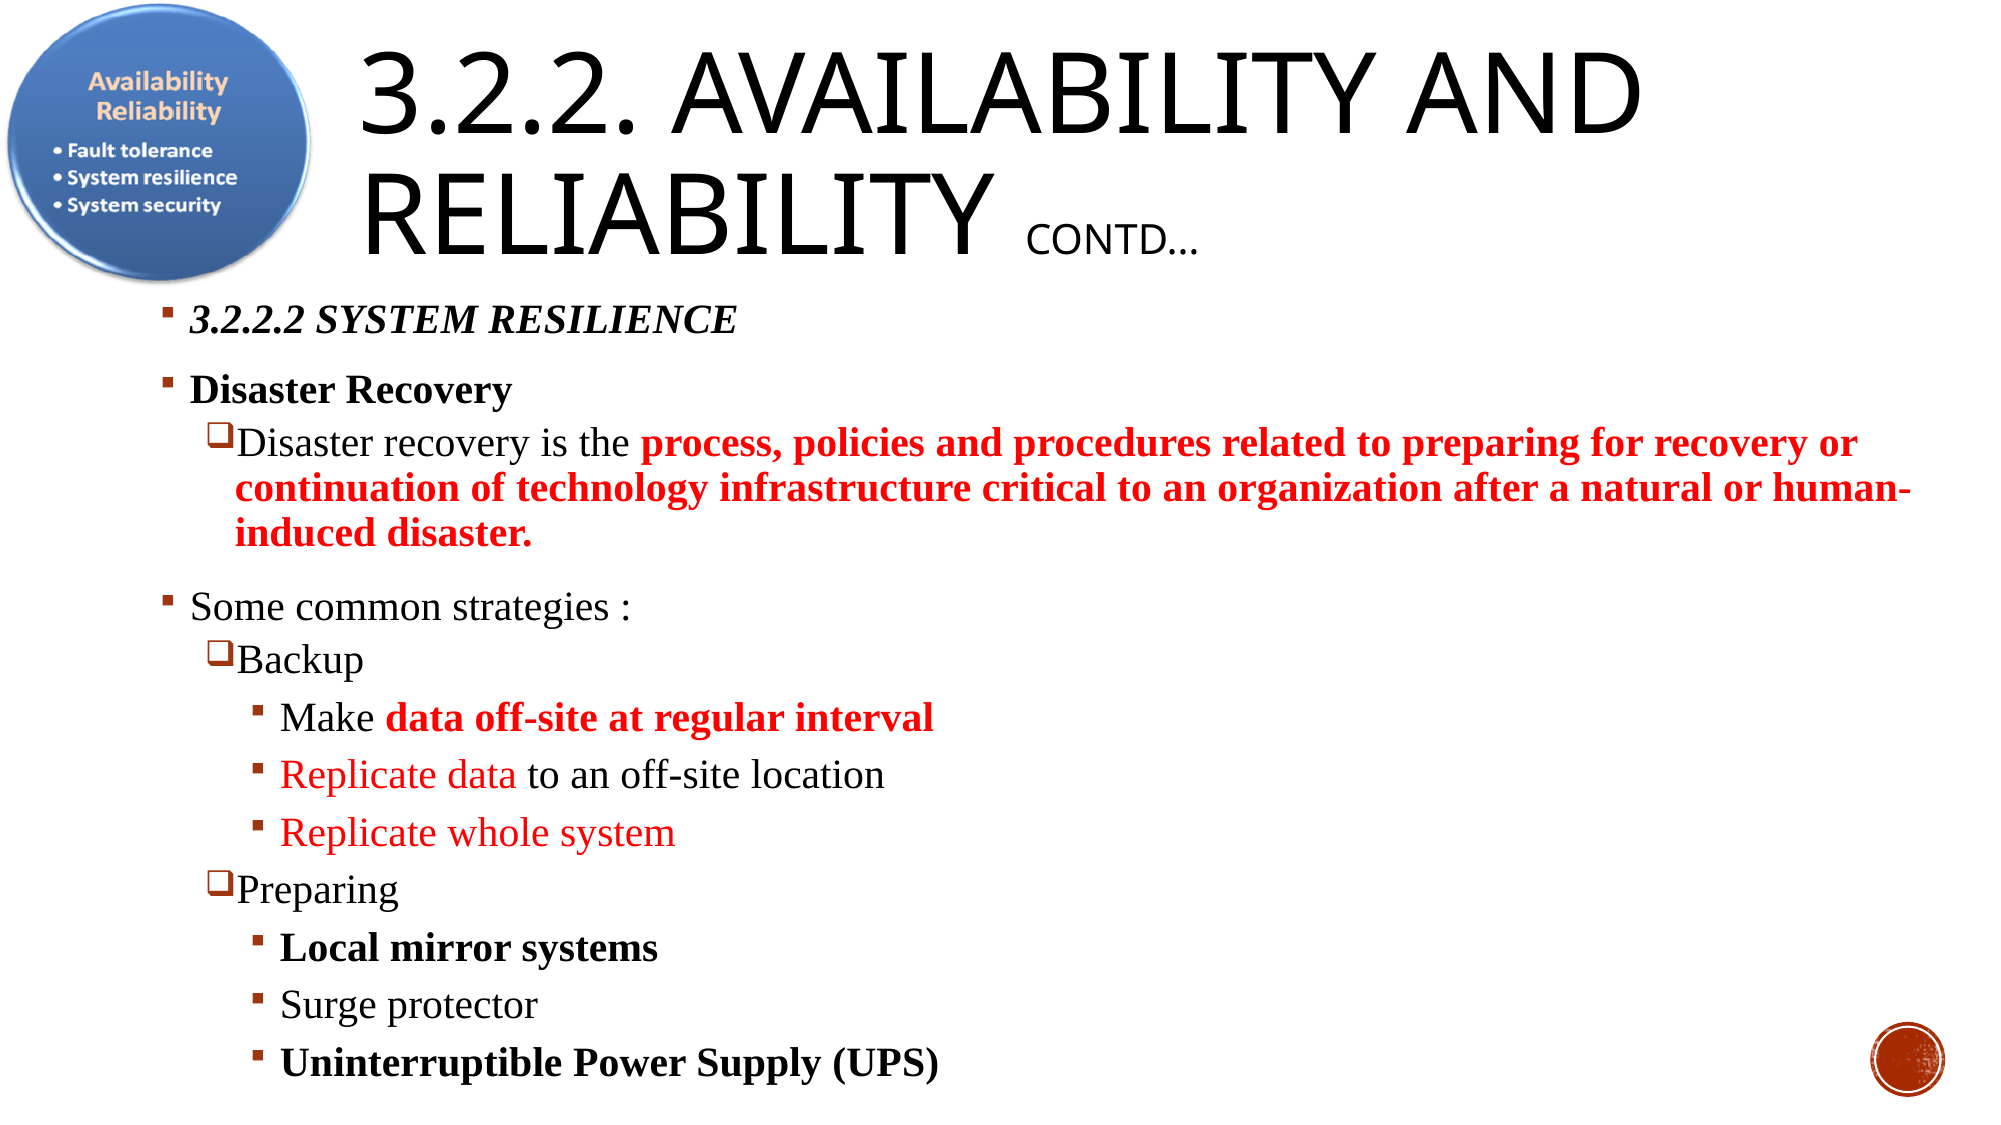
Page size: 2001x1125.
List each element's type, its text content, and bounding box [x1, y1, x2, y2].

list 3.2.2.2 SYSTEM RESILIENCE Disaster Recovery Disaster recovery is the process, policies and procedures related to preparing for recovery or continuation of technology infrastructure critical to an organization after a natural or human-induced disaster. Some common strategies : Backup Make data off-site at regular interval Replicate data to an off-site location Replicate whole system Preparing Local mirror systems Surge protector Uninterruptible Power Supply (UPS) [144, 289, 1958, 1013]
picture [0, 0, 319, 290]
title 3.2.2. Availability and reliability contd… [343, 25, 1958, 289]
